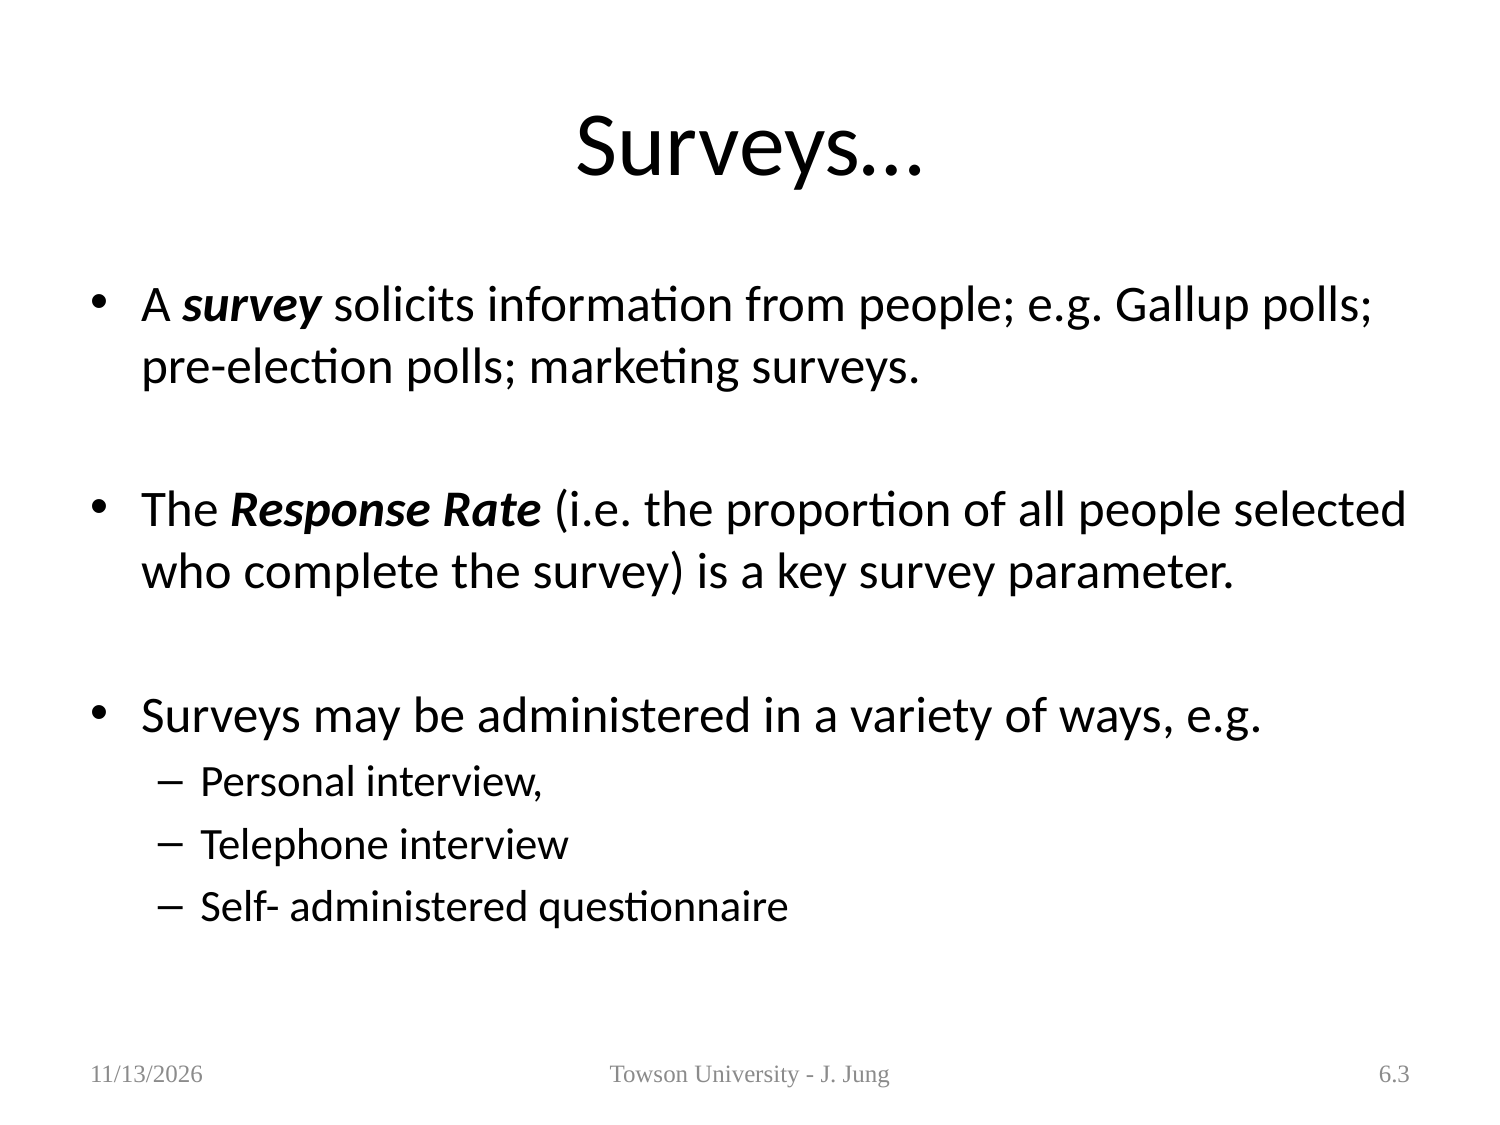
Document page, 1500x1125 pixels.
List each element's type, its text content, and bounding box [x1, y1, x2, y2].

slide_number 6.3 [1074, 1042, 1425, 1103]
title Surveys… [75, 45, 1425, 233]
list A survey solicits information from people; e.g. Gallup polls; pre-election polls; marketing surveys. The Response Rate (i.e. the proportion of all people selected who complete the survey) is a key survey parameter. Surveys may be administered in a variety of ways, e.g. Personal interview, Telephone interview Self- administered questionnaire [75, 262, 1425, 1005]
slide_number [75, 1042, 425, 1103]
footer Towson University - J. Jung [512, 1042, 988, 1103]
